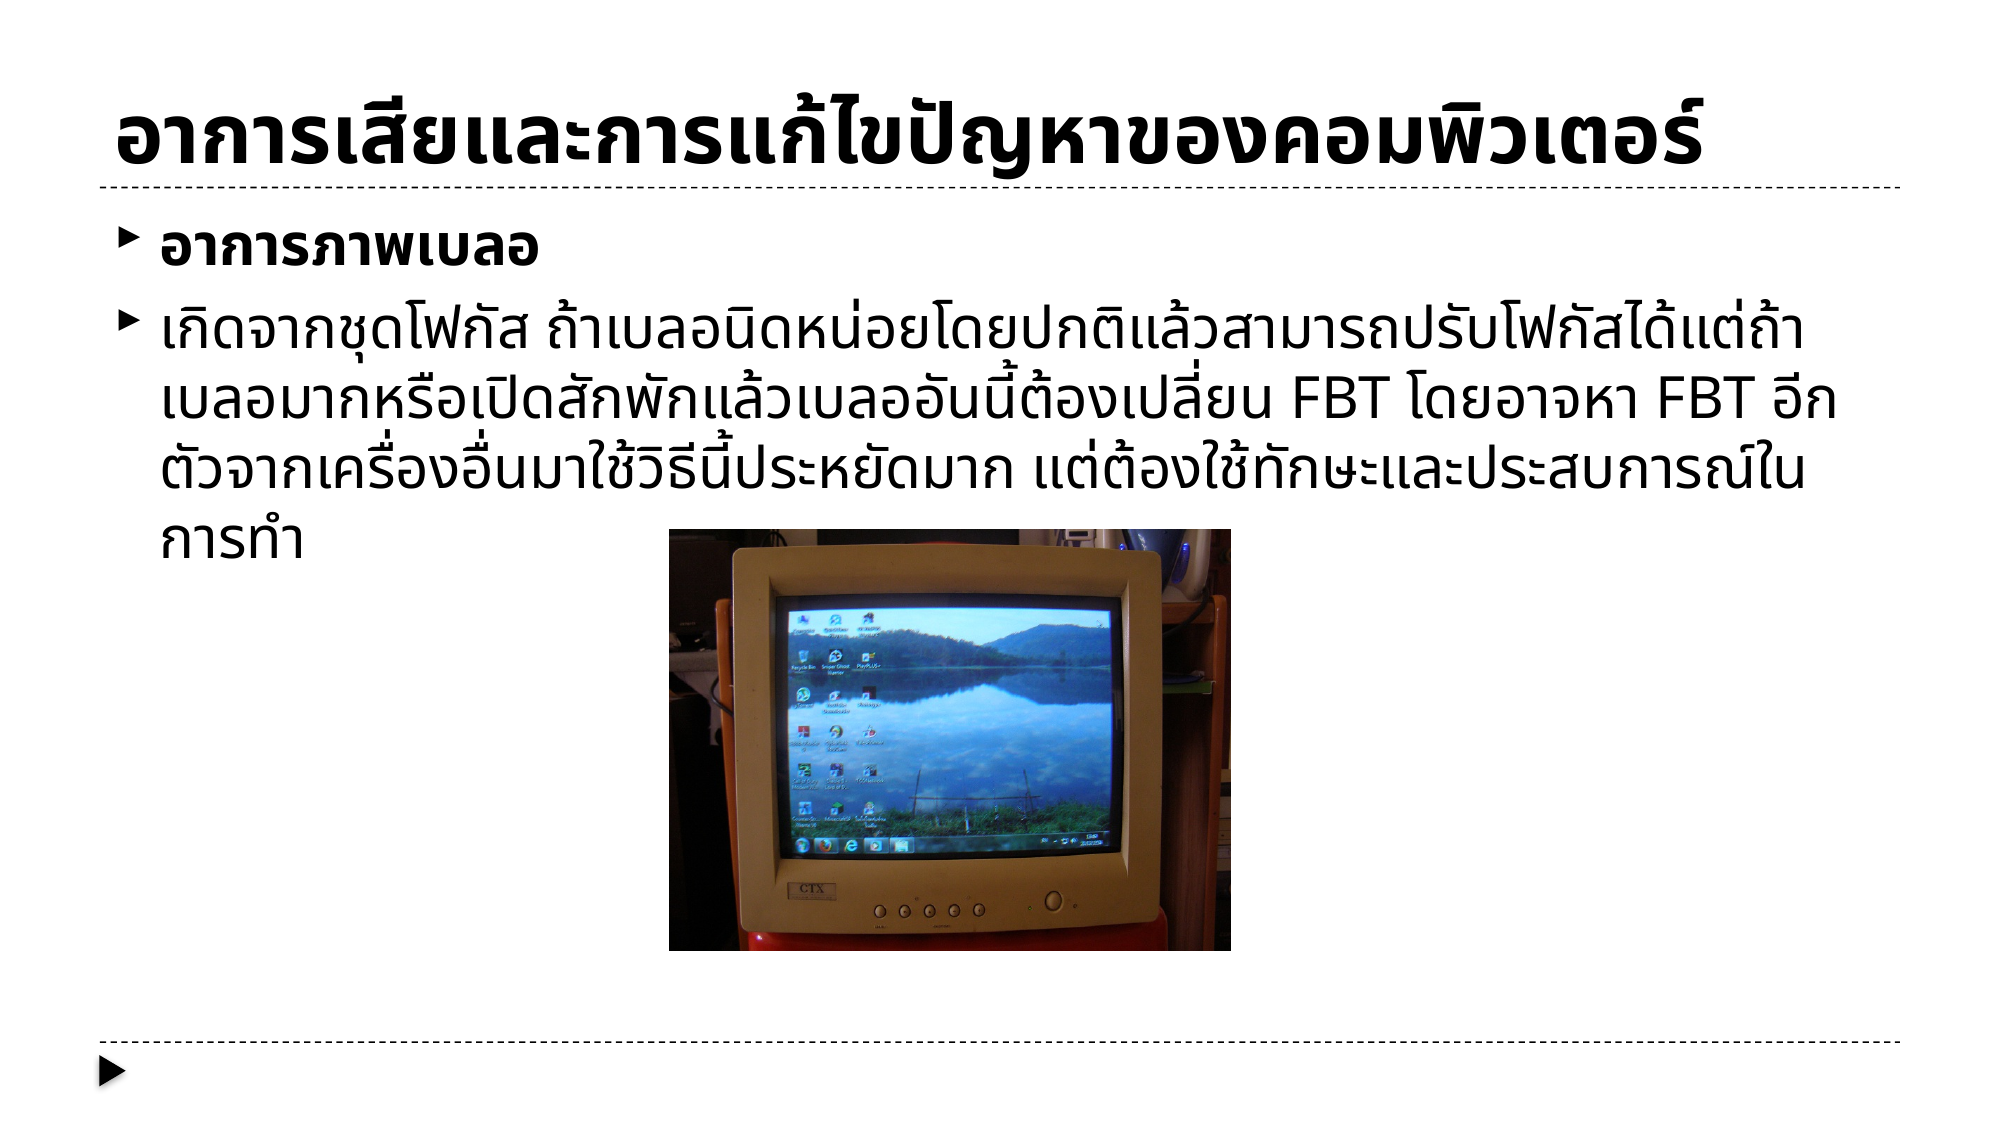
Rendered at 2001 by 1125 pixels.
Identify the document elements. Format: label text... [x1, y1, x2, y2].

list อาการภาพเบลอ เกิดจากชุดโฟกัส ถ้าเบลอนิดหน่อยโดยปกติแล้วสามารถปรับโฟกัสได้แต่ถ้าเบลอมากหรือเปิดสักพักแล้วเบลออันนี้ต้องเปลี่ยน FBT โดยอาจหา FBT อีกตัวจากเครื่องอื่นมาใช้วิธีนี้ประหยัดมาก แต่ต้องใช้ทักษะและประสบการณ์ในการทำ [99, 200, 1900, 1010]
title อาการเสียและการแก้ไขปัญหาของคอมพิวเตอร์ [99, 24, 1900, 188]
picture [669, 529, 1231, 951]
